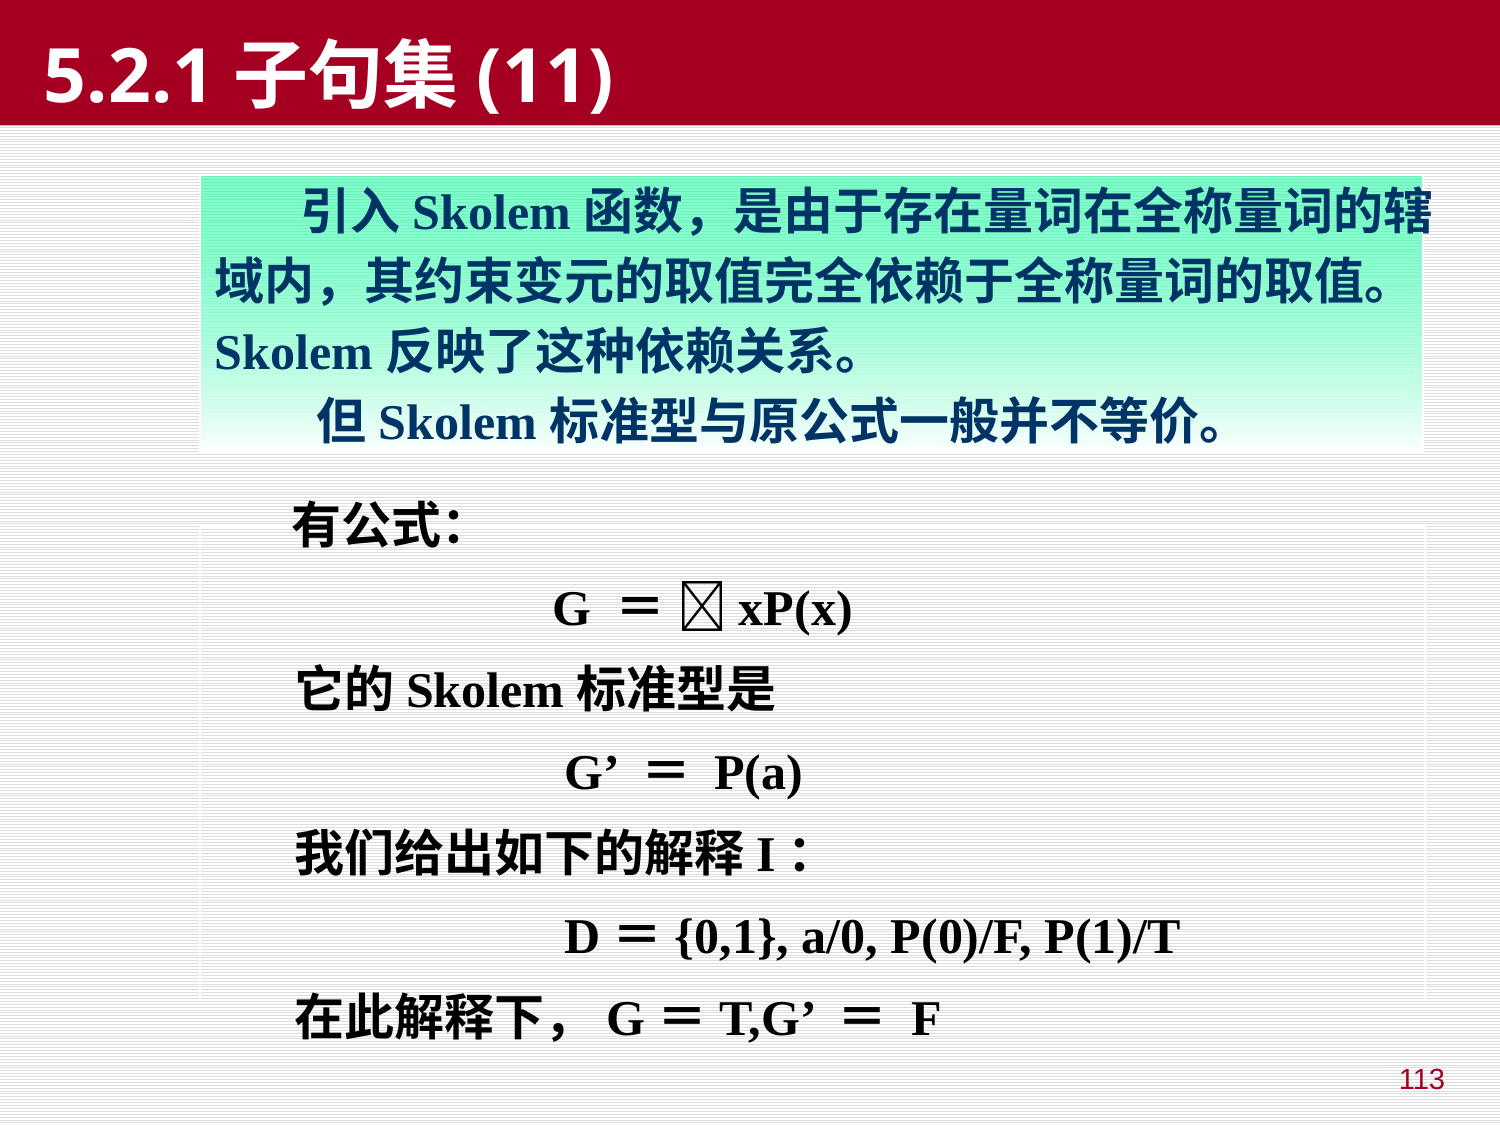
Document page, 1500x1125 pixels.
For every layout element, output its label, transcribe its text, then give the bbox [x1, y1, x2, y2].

text_box 有公式： G ＝ xP(x) 它的Skolem标准型是 G’ ＝ P(a) 我们给出如下的解释I： D＝{0,1}, a/0, P(0)/F, P(1)/T 在此解释下，G＝T,G’ ＝ F [200, 527, 1425, 1000]
text_box 引入Skolem函数，是由于存在量词在全称量词的辖 域内，其约束变元的取值完全依赖于全称量词的取值。 Skolem反映了这种依赖关系。 但Skolem标准型与原公式一般并不等价。 [199, 174, 1424, 454]
slide_number 113 [1110, 1052, 1461, 1125]
title 5.2.1子句集(11) [0, 0, 1500, 126]
